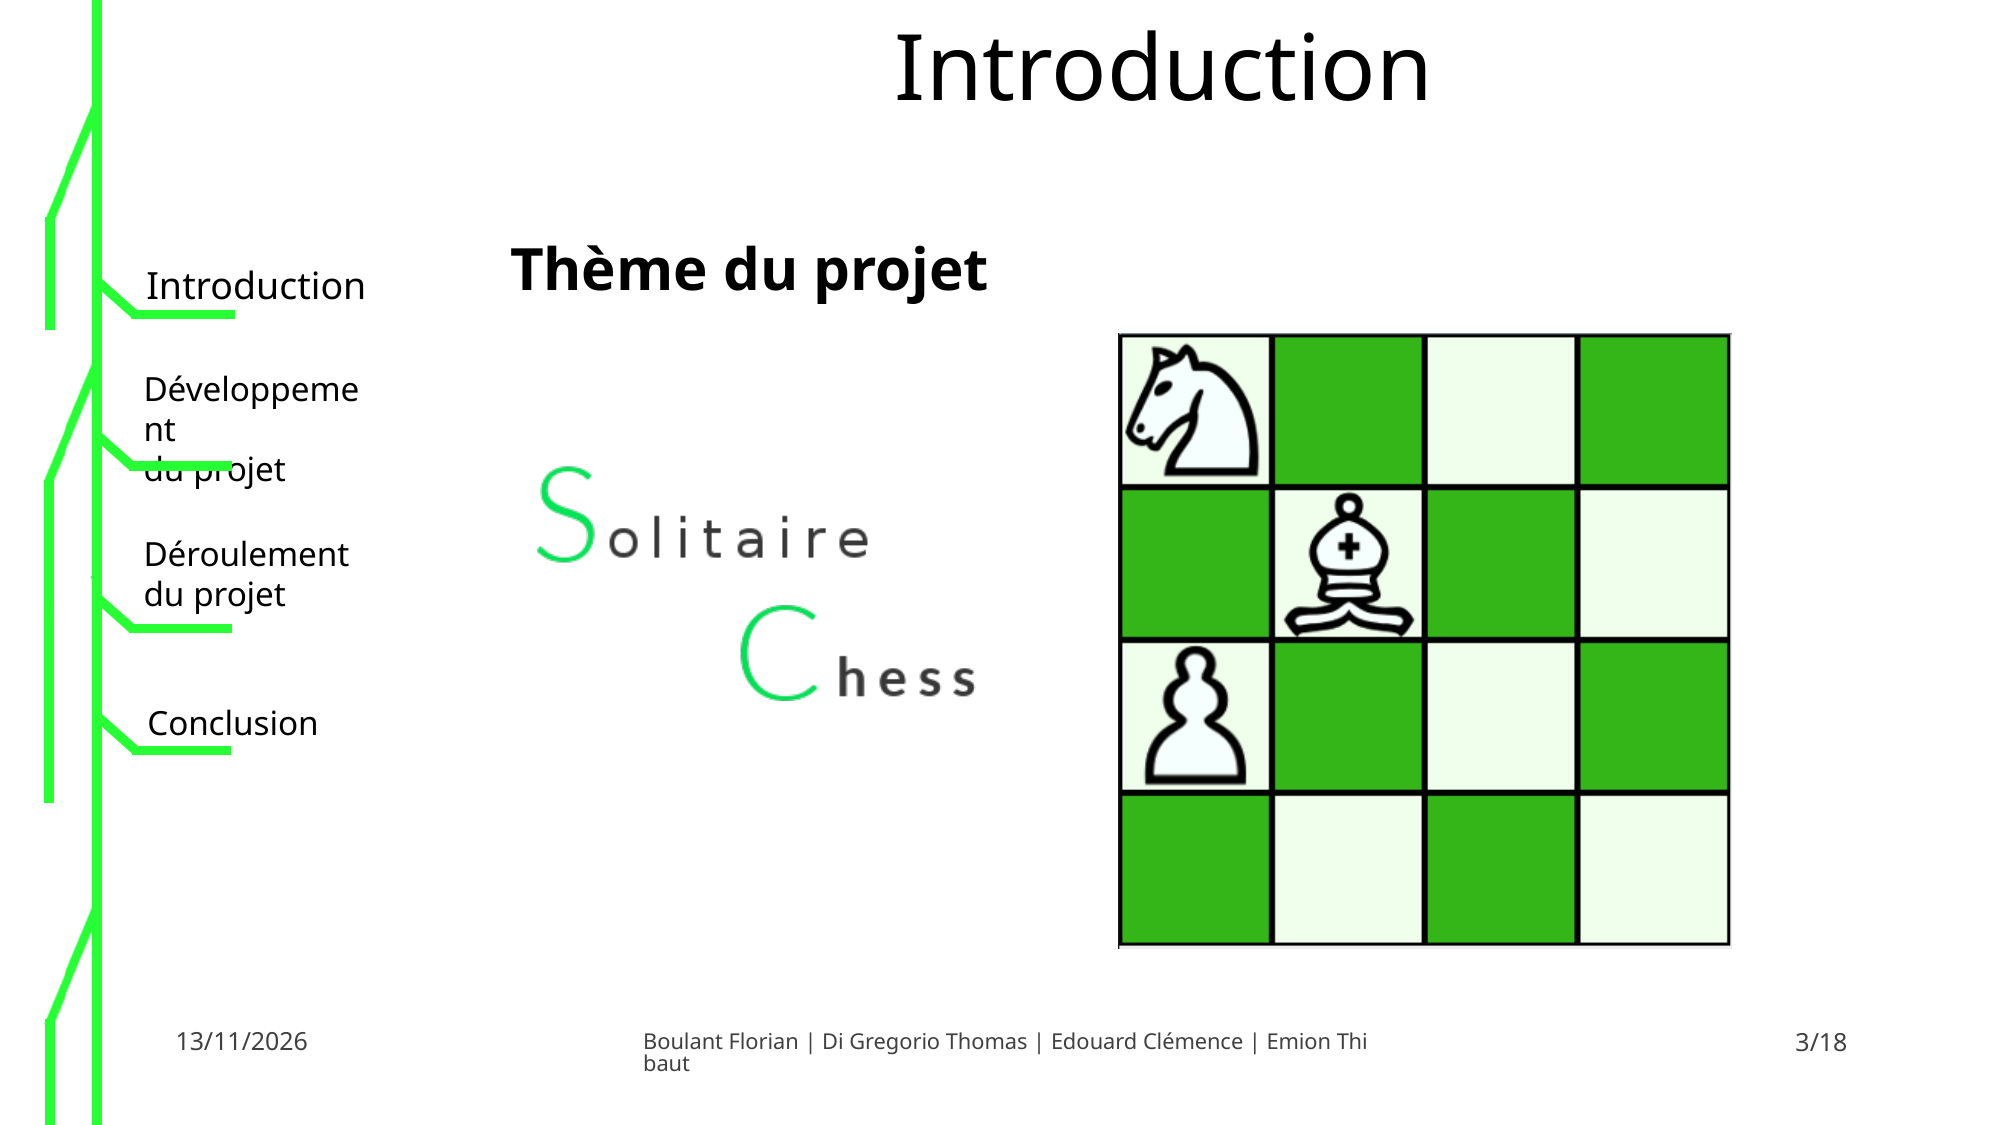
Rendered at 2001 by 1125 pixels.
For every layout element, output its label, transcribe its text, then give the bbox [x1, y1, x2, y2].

slide_number 3/18 [1412, 1013, 1863, 1073]
footer Boulant Florian | Di Gregorio Thomas | Edouard Clémence | Emion Thibaut [628, 1012, 1396, 1073]
picture [0, 0, 197, 1125]
picture [1118, 333, 1732, 949]
list Introduction [465, 14, 1863, 138]
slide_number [160, 1012, 611, 1073]
picture [465, 430, 1082, 738]
text_box Thème du projet [495, 224, 1355, 310]
picture [148, 471, 158, 479]
picture [169, 471, 178, 479]
